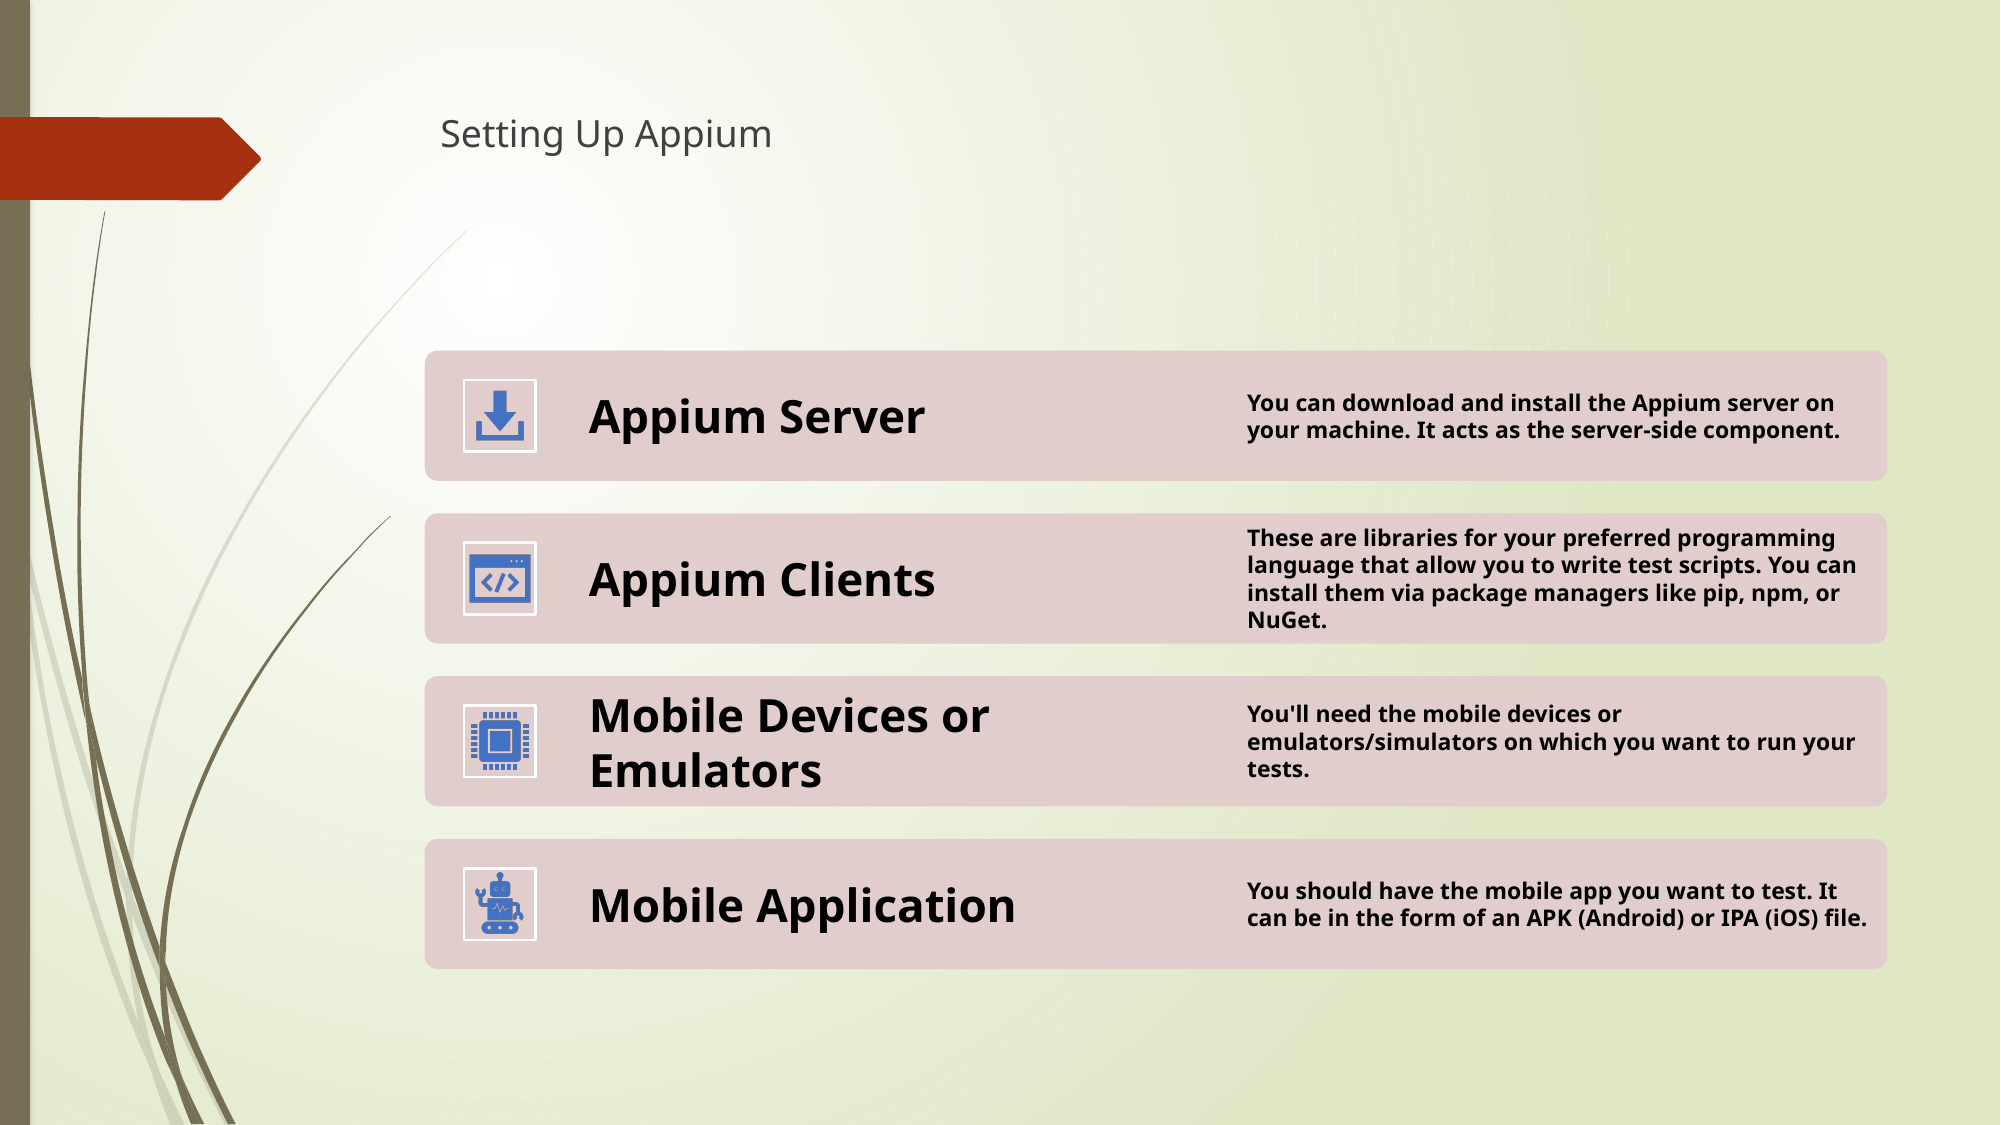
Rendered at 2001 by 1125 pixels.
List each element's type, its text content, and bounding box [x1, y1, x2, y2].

title Setting Up Appium [425, 102, 1888, 313]
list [424, 349, 1888, 970]
